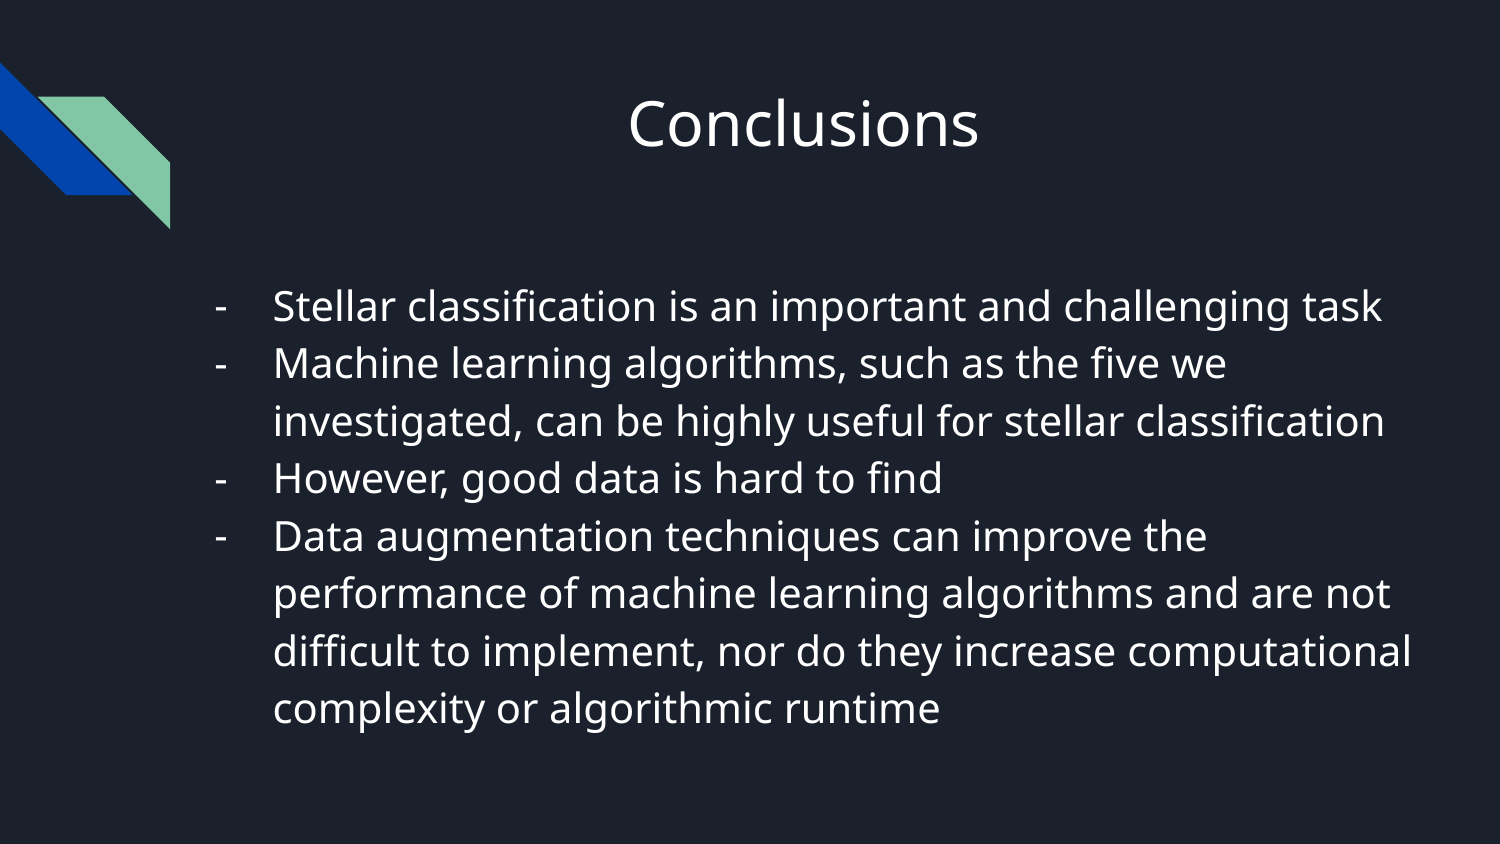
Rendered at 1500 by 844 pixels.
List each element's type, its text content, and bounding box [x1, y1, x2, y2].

title Conclusions [191, 64, 1417, 257]
list Stellar classification is an important and challenging task Machine learning algorithms, such as the five we investigated, can be highly useful for stellar classification However, good data is hard to find Data augmentation techniques can improve the performance of machine learning algorithms and are not difficult to implement, nor do they increase computational complexity or algorithmic runtime [182, 257, 1429, 735]
